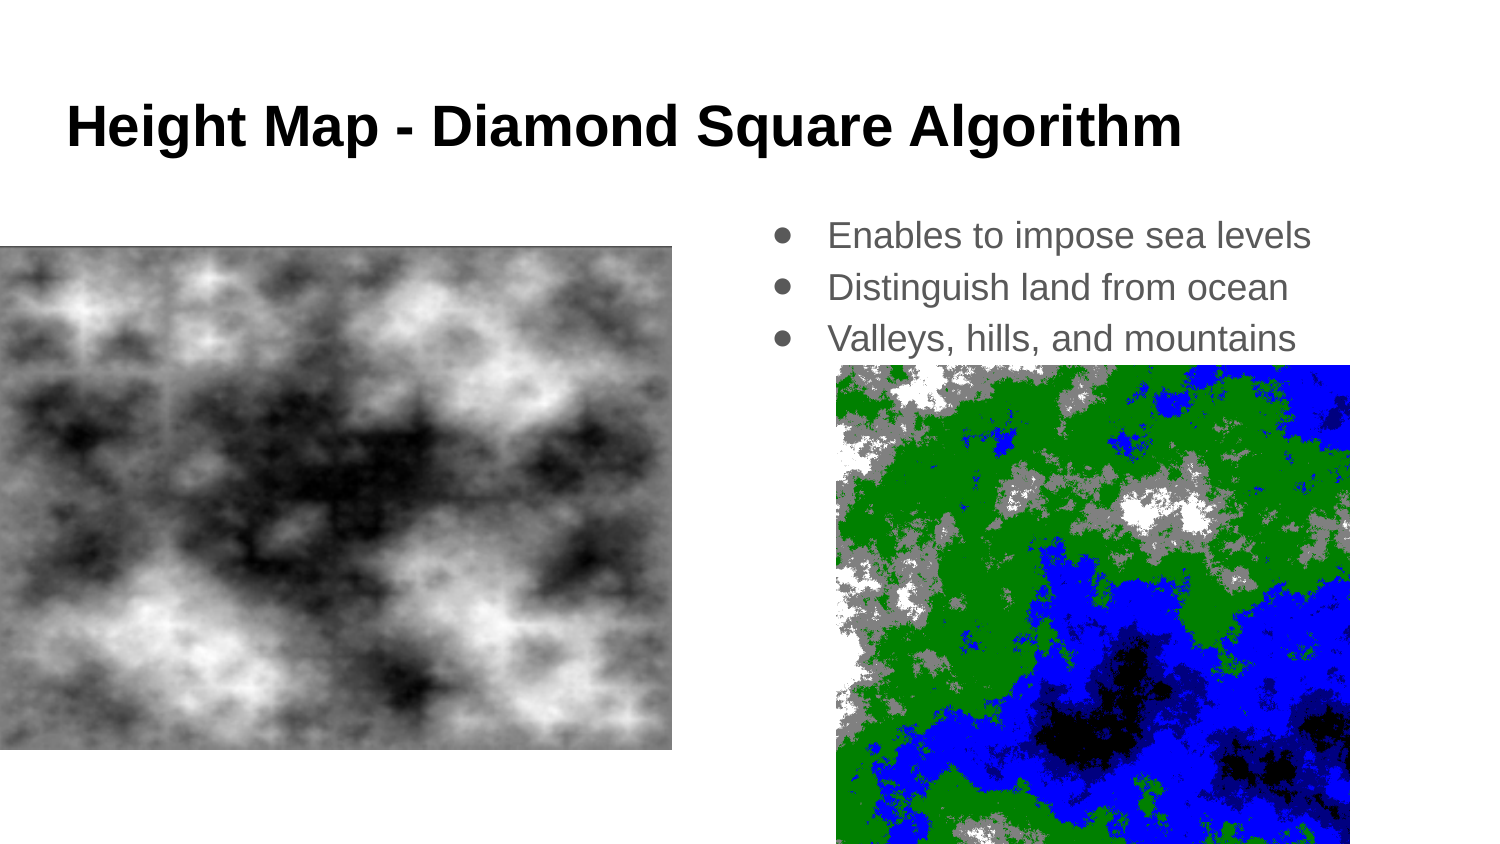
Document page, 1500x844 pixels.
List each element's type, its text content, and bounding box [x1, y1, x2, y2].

picture [0, 245, 672, 750]
list Enables to impose sea levels Distinguish land from ocean Valleys, hills, and mountains [737, 189, 1449, 750]
picture [836, 365, 1350, 844]
title Height Map - Diamond Square Algorithm [51, 72, 1449, 167]
